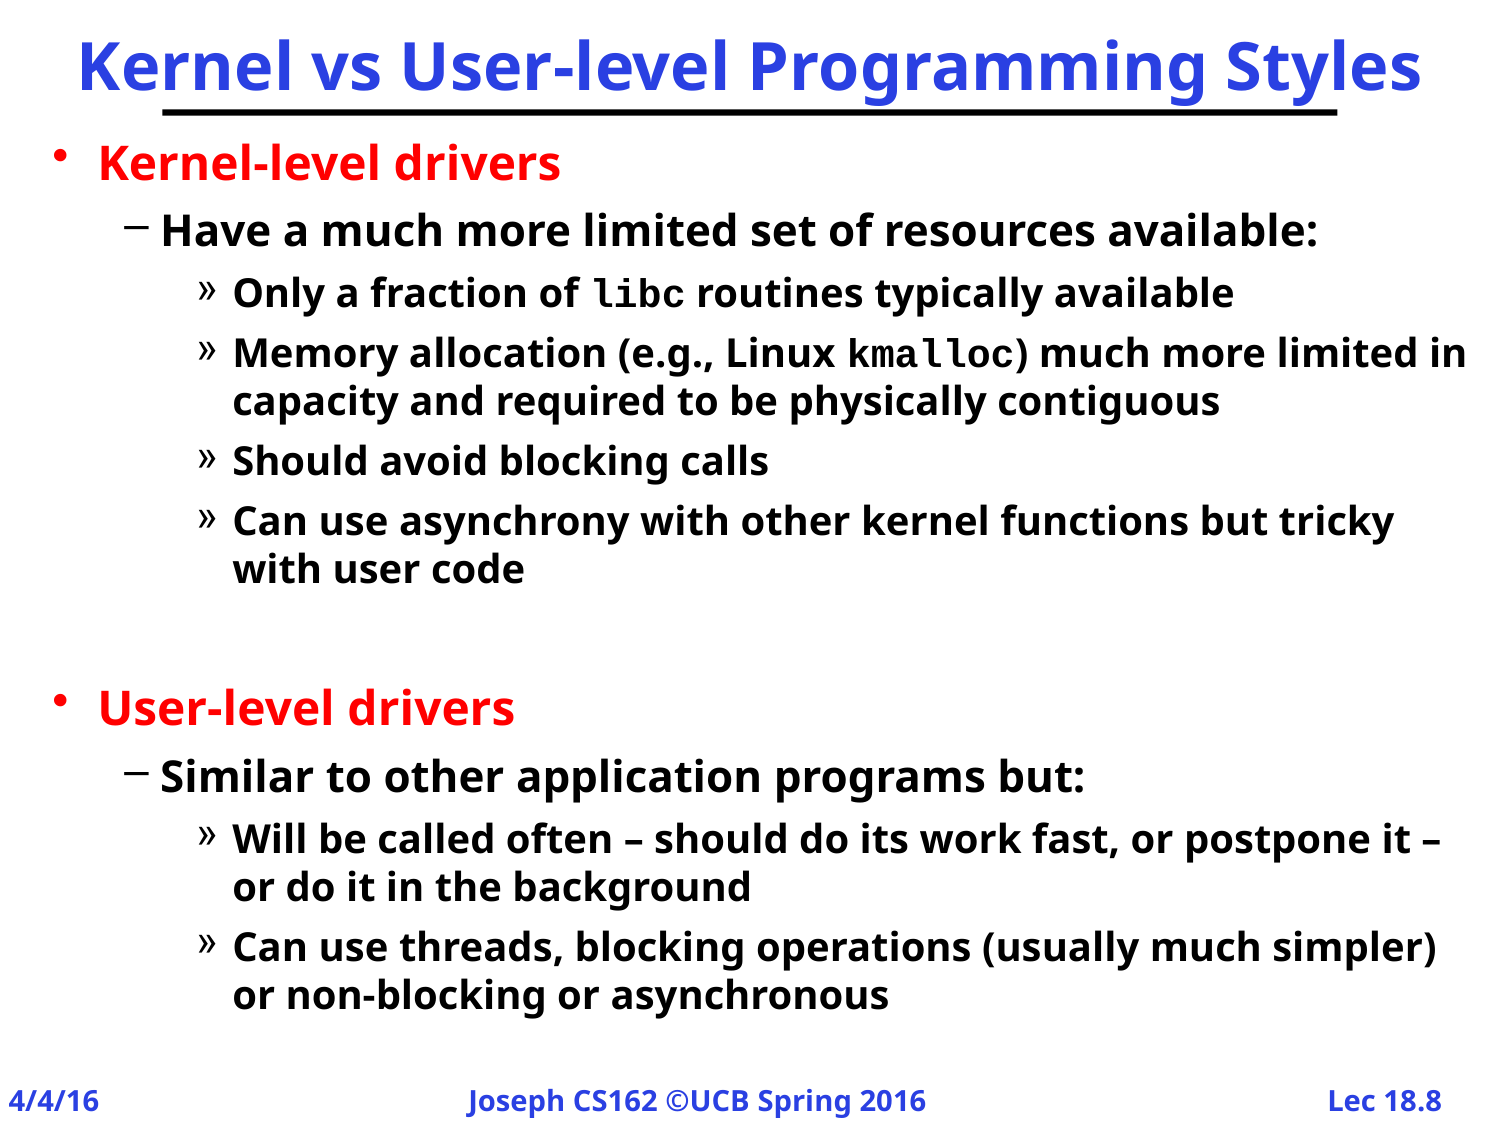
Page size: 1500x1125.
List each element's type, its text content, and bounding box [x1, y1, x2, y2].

list Kernel-level drivers Have a much more limited set of resources available: Only a fraction of libc routines typically available Memory allocation (e.g., Linux kmalloc) much more limited in capacity and required to be physically contiguous Should avoid blocking calls Can use asynchrony with other kernel functions but tricky with user code User-level drivers Similar to other application programs but: Will be called often – should do its work fast, or postpone it – or do it in the background Can use threads, blocking operations (usually much simpler) or non-blocking or asynchronous [37, 125, 1488, 1038]
title Kernel vs User-level Programming Styles [50, 24, 1450, 113]
